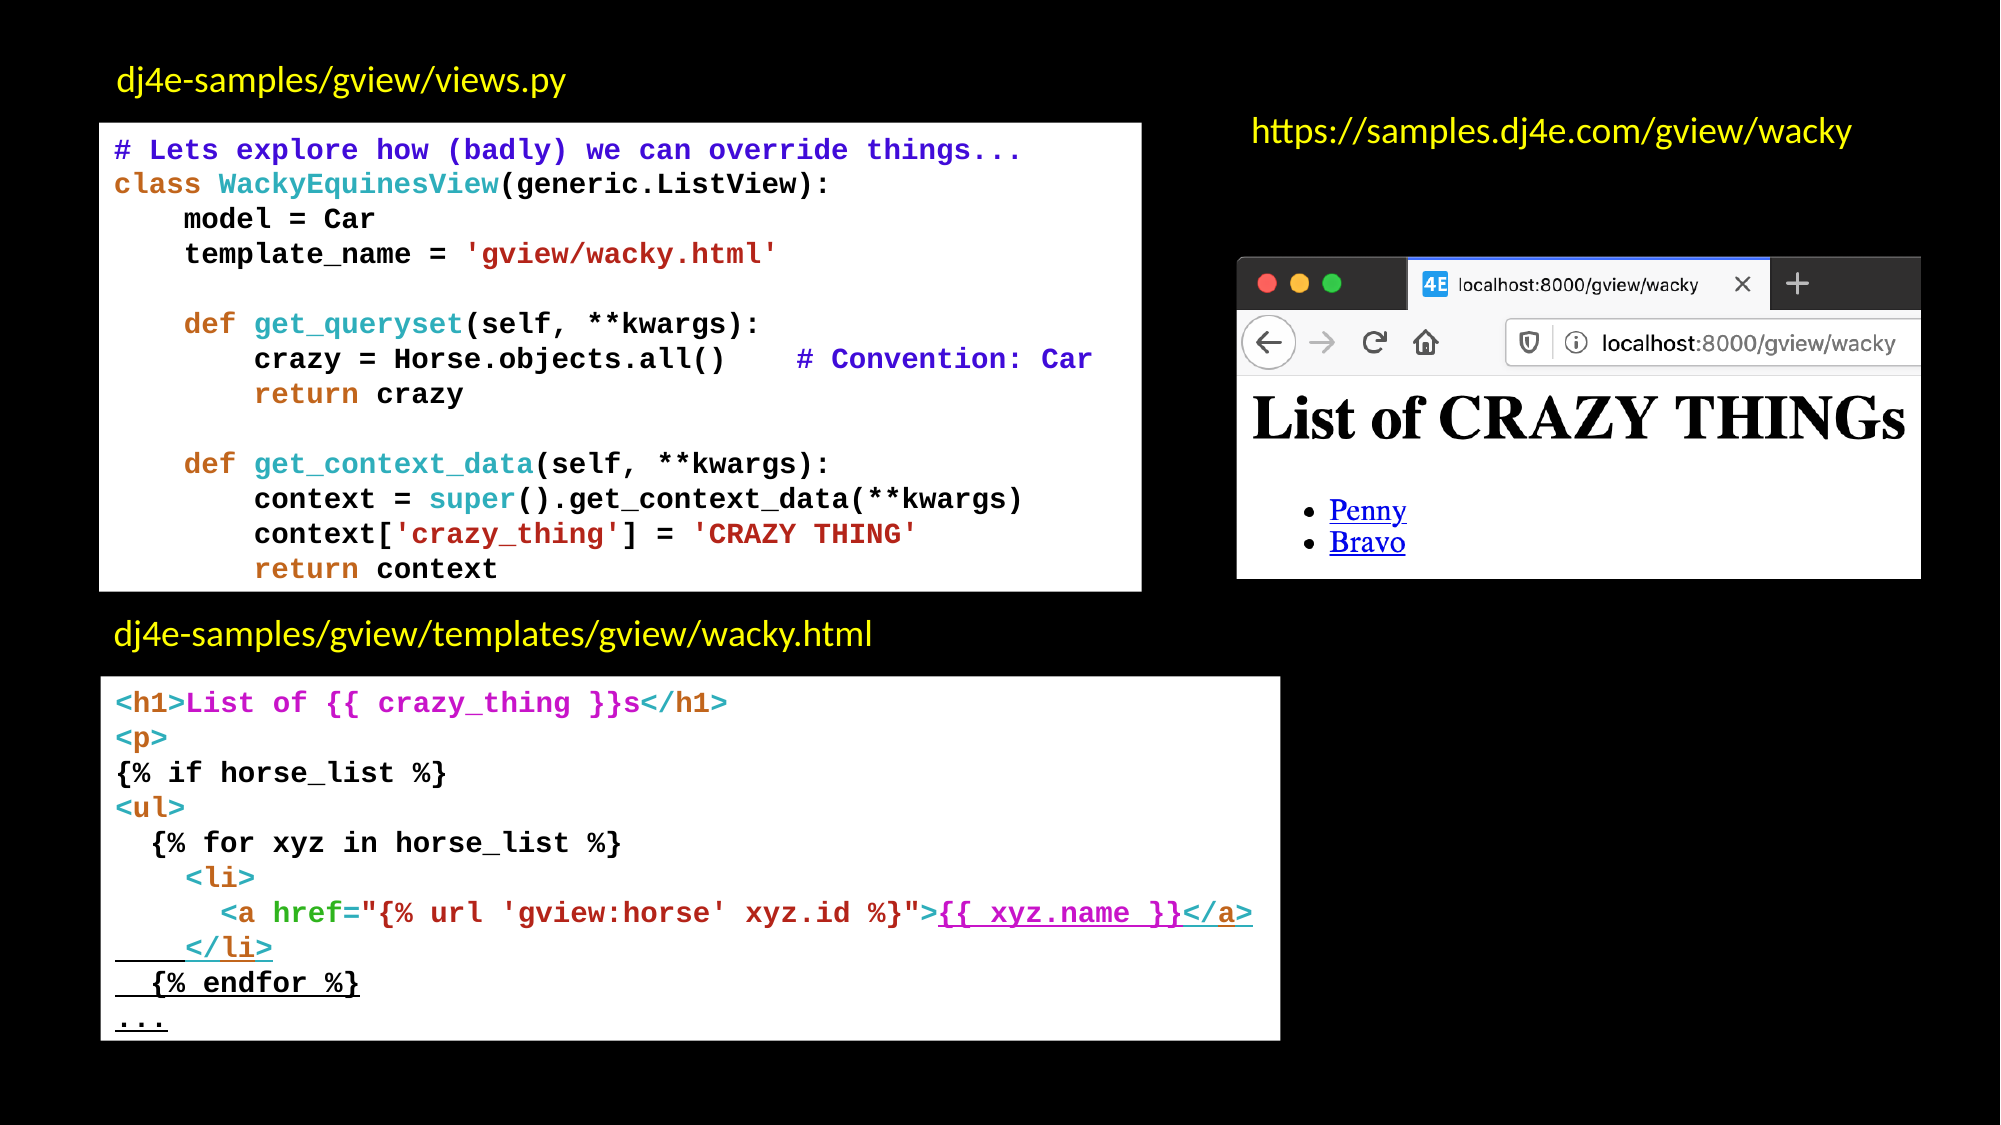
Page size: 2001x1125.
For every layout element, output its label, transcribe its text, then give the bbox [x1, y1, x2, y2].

text_box https://samples.dj4e.com/gview/wacky [1236, 98, 1868, 158]
picture [1232, 252, 1921, 579]
text_box dj4e-samples/gview/templates/gview/wacky.html [98, 601, 1038, 661]
title Edit Form Flow [137, 59, 1863, 278]
text_box <h1>List of {{ crazy_thing }}s</h1> <p> {% if horse_list %} <ul> {% for xyz in horse_list %} <li> <a href="{% url 'gview:horse' xyz.id %}">{{ xyz.name }}</a> </li> {% endfor %} ... [100, 676, 1281, 1041]
text_box # Lets explore how (badly) we can override things... class WackyEquinesView(generic.ListView): model = Car template_name = 'gview/wacky.html' def get_queryset(self, **kwargs): crazy = Horse.objects.all() # Convention: Car return crazy def get_context_data(self, **kwargs): context = super().get_context_data(**kwargs) context['crazy_thing'] = 'CRAZY THING' return context [99, 122, 1142, 592]
text_box dj4e-samples/gview/views.py [101, 47, 582, 108]
